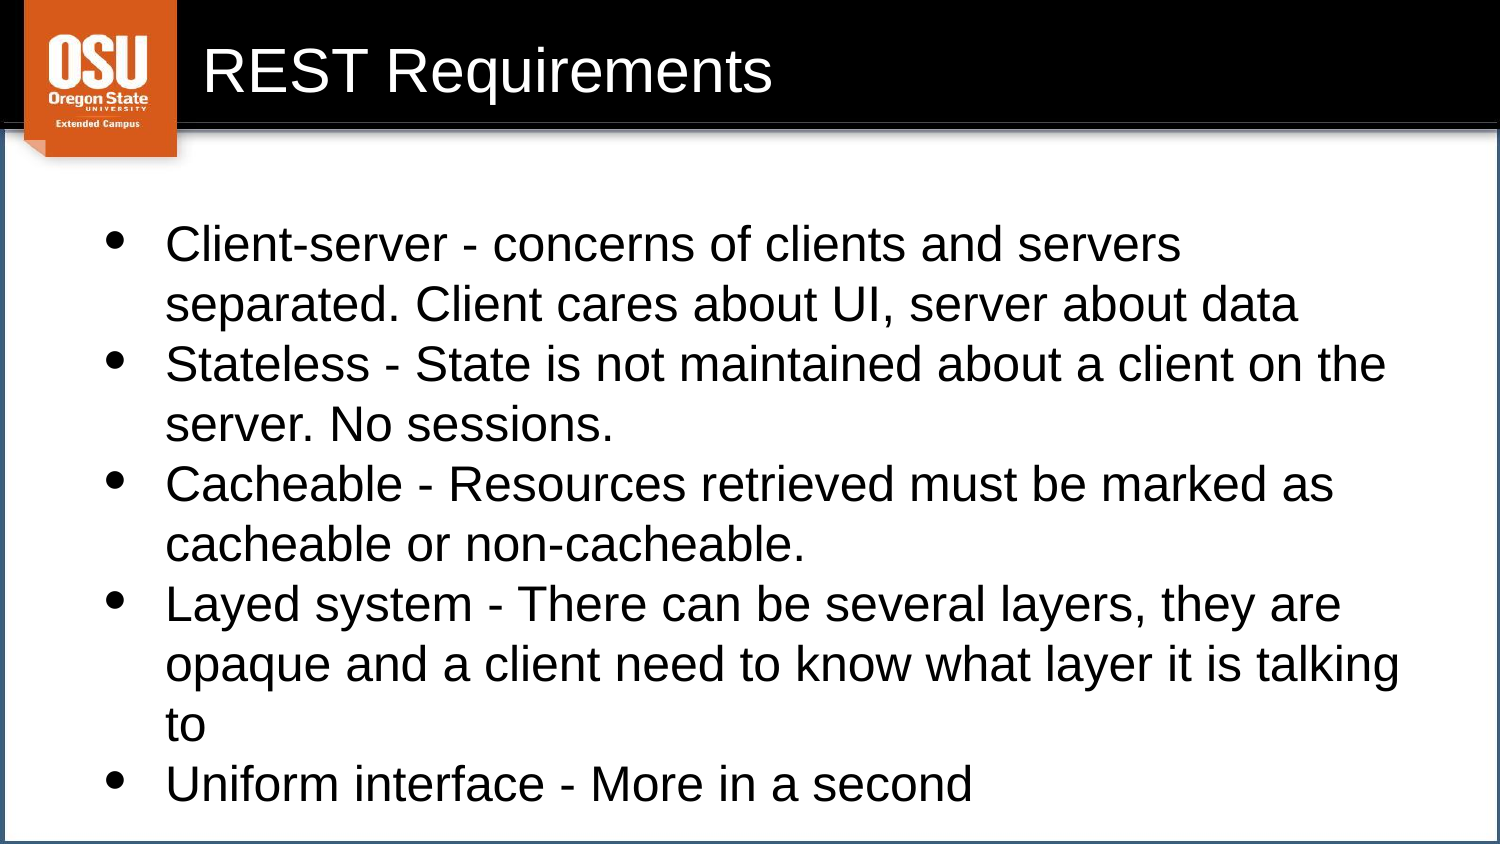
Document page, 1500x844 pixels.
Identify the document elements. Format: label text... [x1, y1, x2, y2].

picture [0, 0, 1500, 844]
list Client-server - concerns of clients and servers separated. Client cares about UI, server about data Stateless - State is not maintained about a client on the server. No sessions. Cacheable - Resources retrieved must be marked as cacheable or non-cacheable. Layed system - There can be several layers, they are opaque and a client need to know what layer it is talking to Uniform interface - More in a second [75, 196, 1425, 754]
title REST Requirements [187, 0, 1425, 138]
